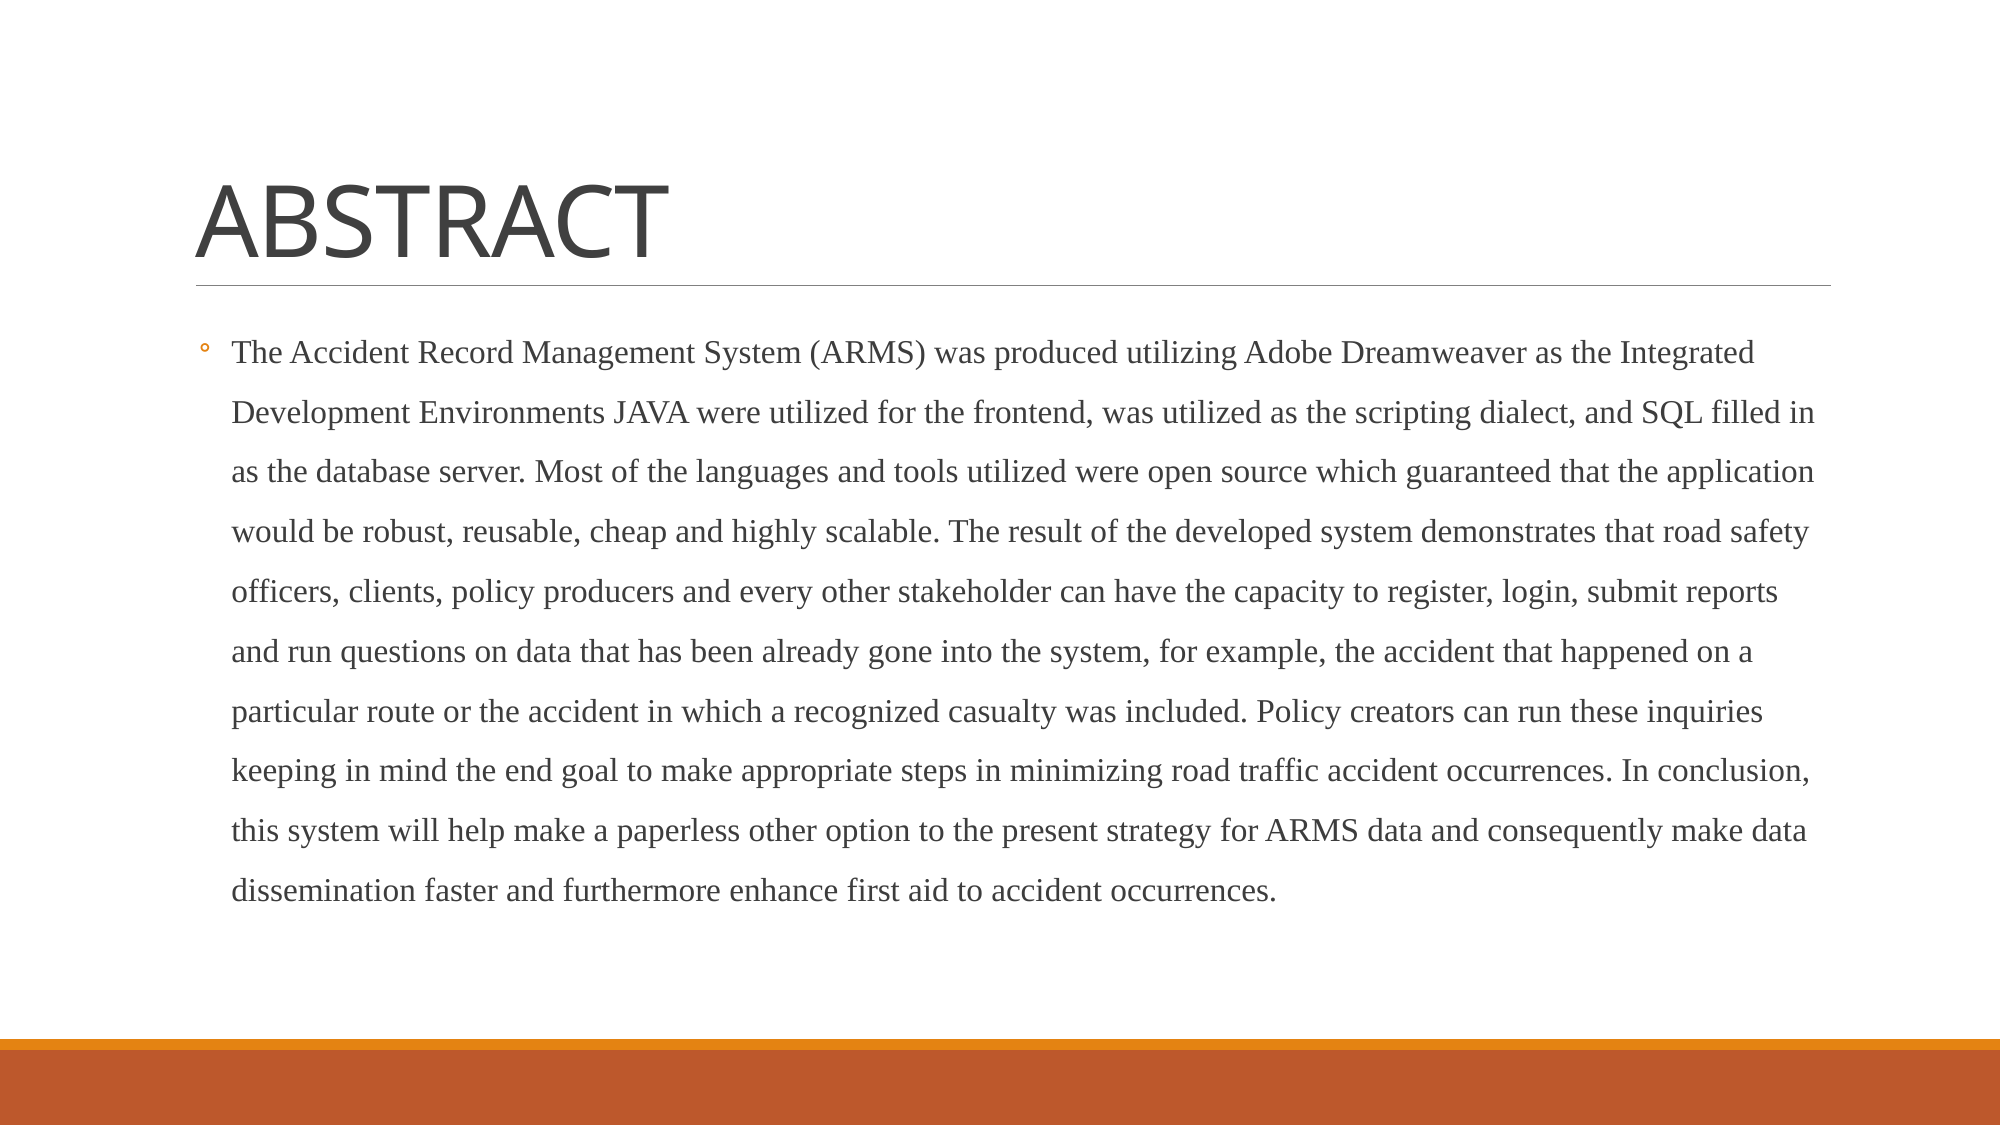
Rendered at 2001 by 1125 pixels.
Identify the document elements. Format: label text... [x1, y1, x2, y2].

title ABSTRACT [180, 47, 1830, 285]
list The Accident Record Management System (ARMS) was produced utilizing Adobe Dreamweaver as the Integrated Development Environments JAVA were utilized for the frontend, was utilized as the scripting dialect, and SQL filled in as the database server. Most of the languages and tools utilized were open source which guaranteed that the application would be robust, reusable, cheap and highly scalable. The result of the developed system demonstrates that road safety officers, clients, policy producers and every other stakeholder can have the capacity to register, login, submit reports and run questions on data that has been already gone into the system, for example, the accident that happened on a particular route or the accident in which a recognized casualty was included. Policy creators can run these inquiries keeping in mind the end goal to make appropriate steps in minimizing road traffic accident occurrences. In conclusion, this system will help make a paperless other option to the present strategy for ARMS data and consequently make data dissemination faster and furthermore enhance first aid to accident occurrences. [180, 302, 1830, 963]
